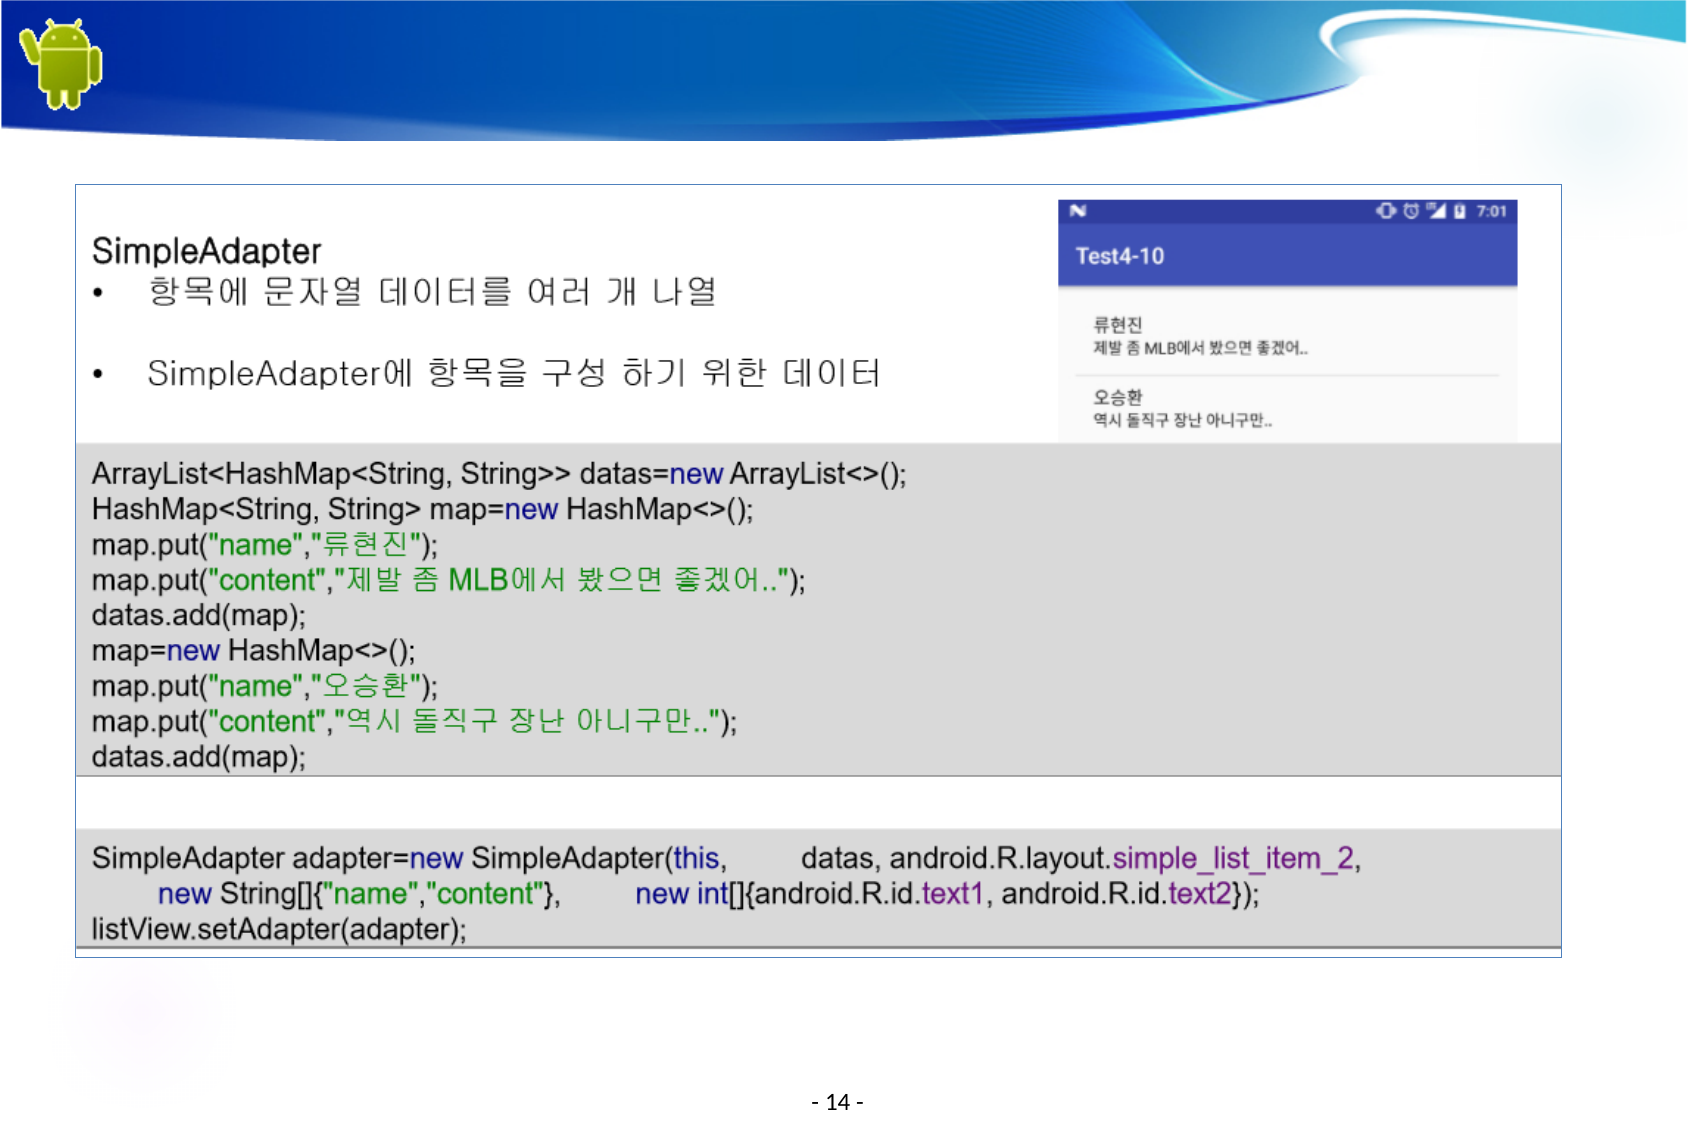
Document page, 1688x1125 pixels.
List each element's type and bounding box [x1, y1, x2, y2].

picture [0, 0, 1688, 141]
picture [75, 184, 1563, 959]
